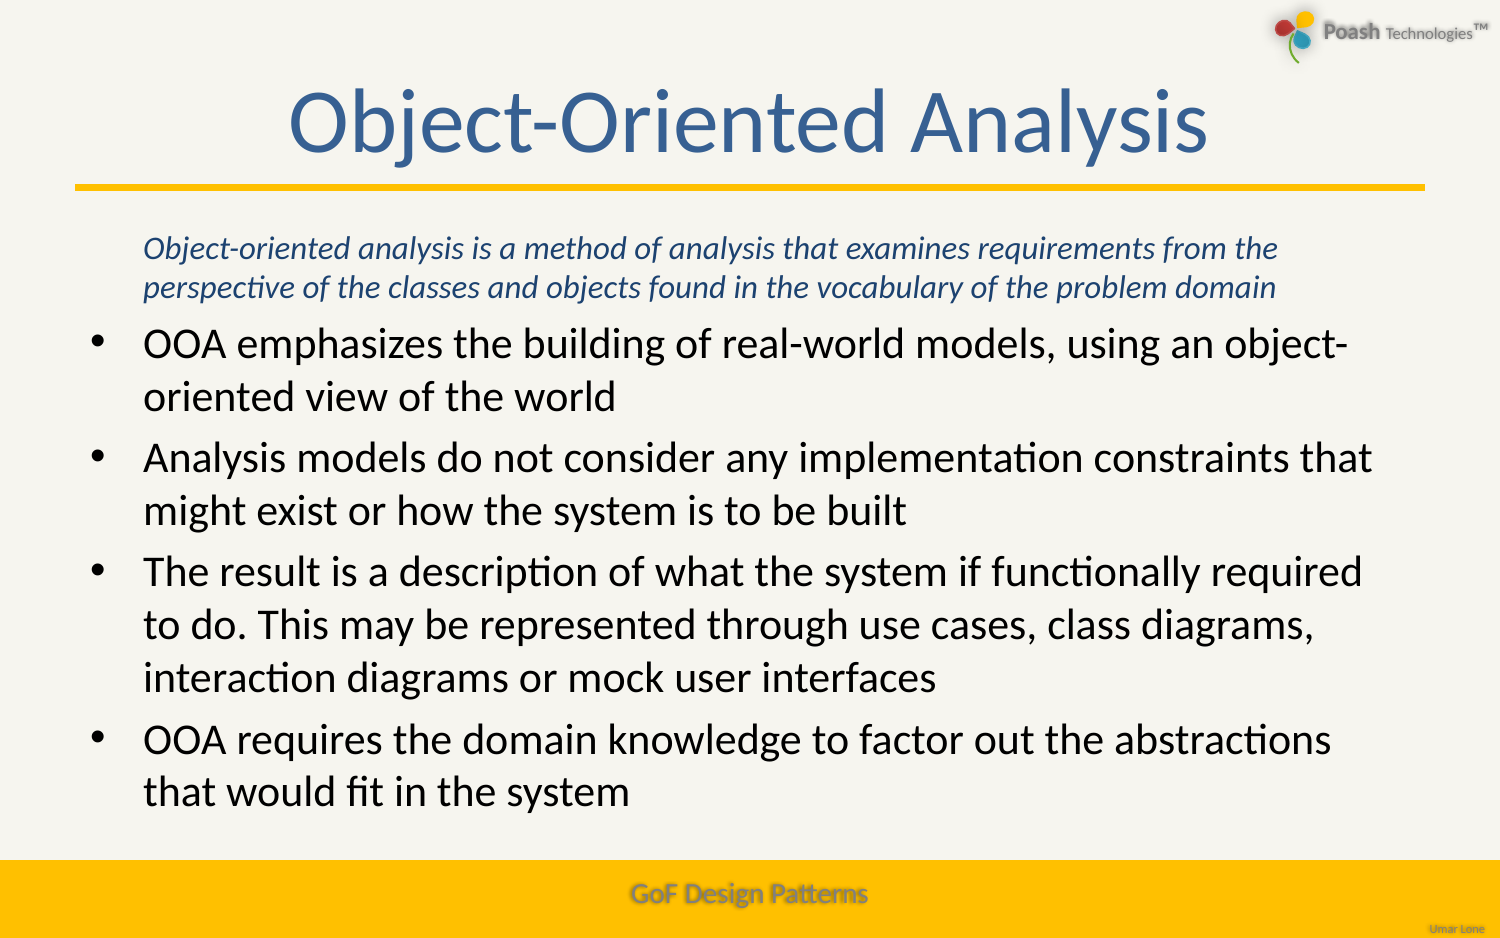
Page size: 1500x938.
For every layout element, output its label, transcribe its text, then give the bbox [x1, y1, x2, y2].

list Object-oriented analysis is a method of analysis that examines requirements from the perspective of the classes and objects found in the vocabulary of the problem domain OOA emphasizes the building of real-world models, using an object-oriented view of the world Analysis models do not consider any implementation constraints that might exist or how the system is to be built The result is a description of what the system if functionally required to do. This may be represented through use cases, class diagrams, interaction diagrams or mock user interfaces OOA requires the domain knowledge to factor out the abstractions that would fit in the system [75, 218, 1425, 838]
title Object-Oriented Analysis [75, 37, 1425, 194]
